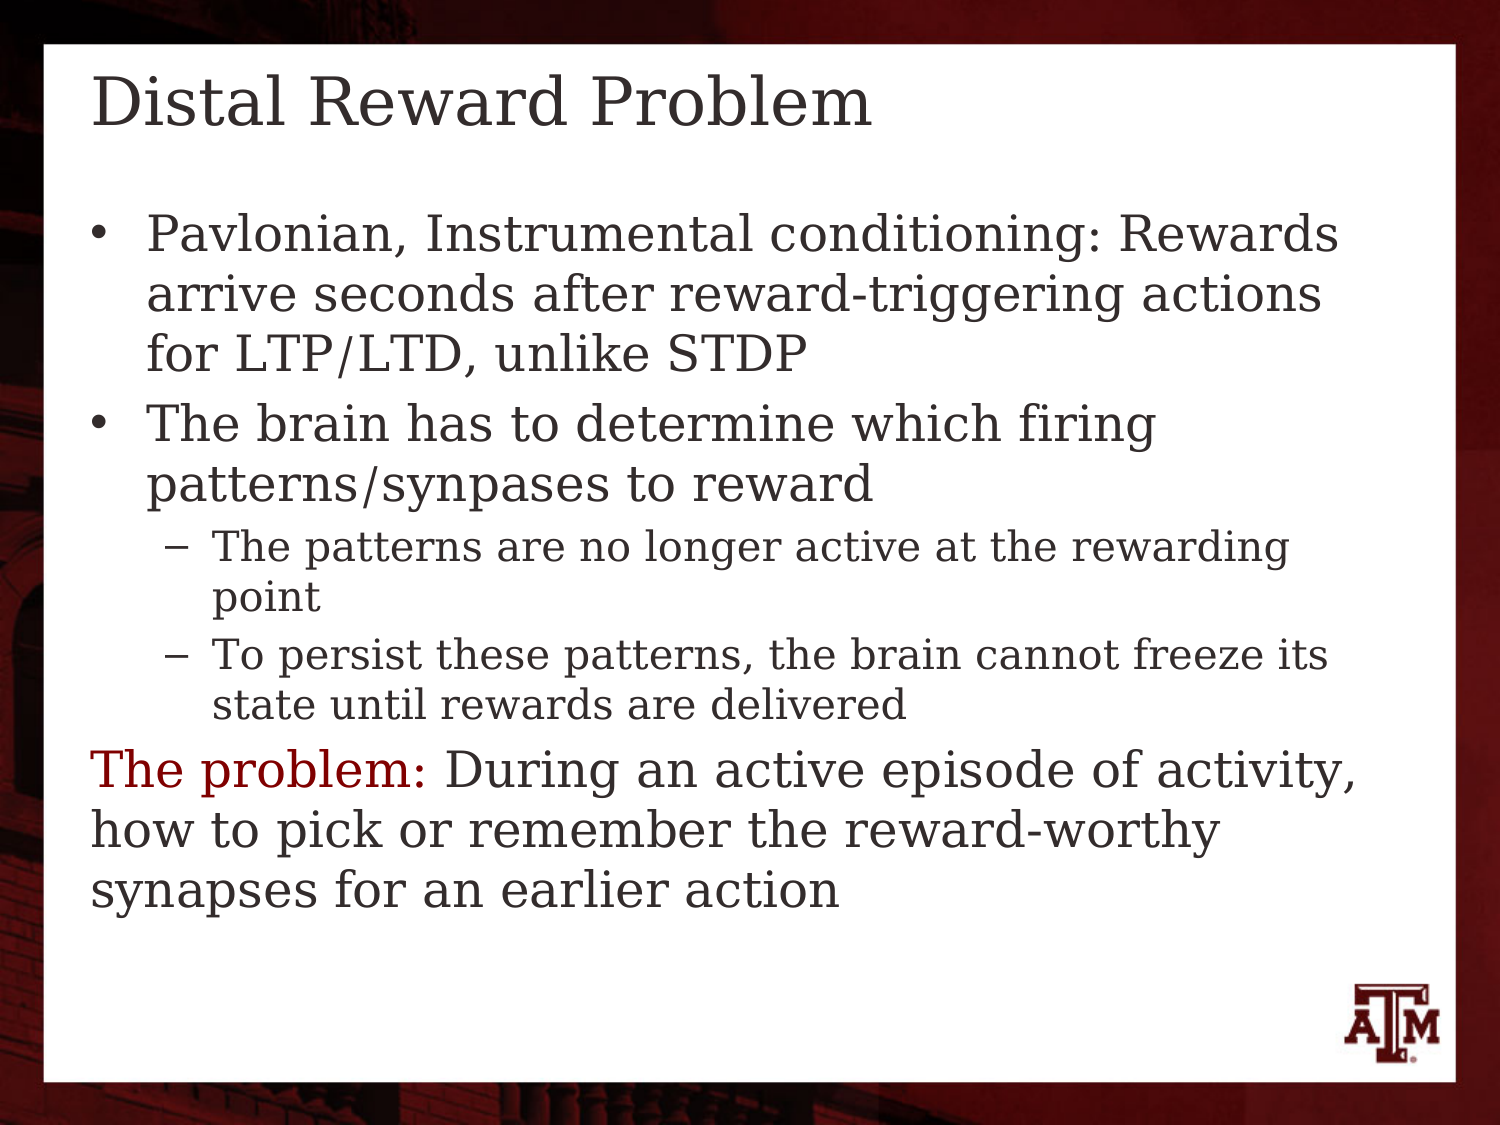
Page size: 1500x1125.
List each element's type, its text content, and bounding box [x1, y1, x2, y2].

title Distal Reward Problem [75, 54, 1425, 145]
picture [0, 0, 1500, 1125]
list Pavlonian, Instrumental conditioning: Rewards arrive seconds after reward-triggering actions for LTP/LTD, unlike STDP The brain has to determine which firing patterns/synpases to reward The patterns are no longer active at the rewarding point To persist these patterns, the brain cannot freeze its state until rewards are delivered The problem: During an active episode of activity, how to pick or remember the reward-worthy synapses for an earlier action [75, 193, 1425, 972]
